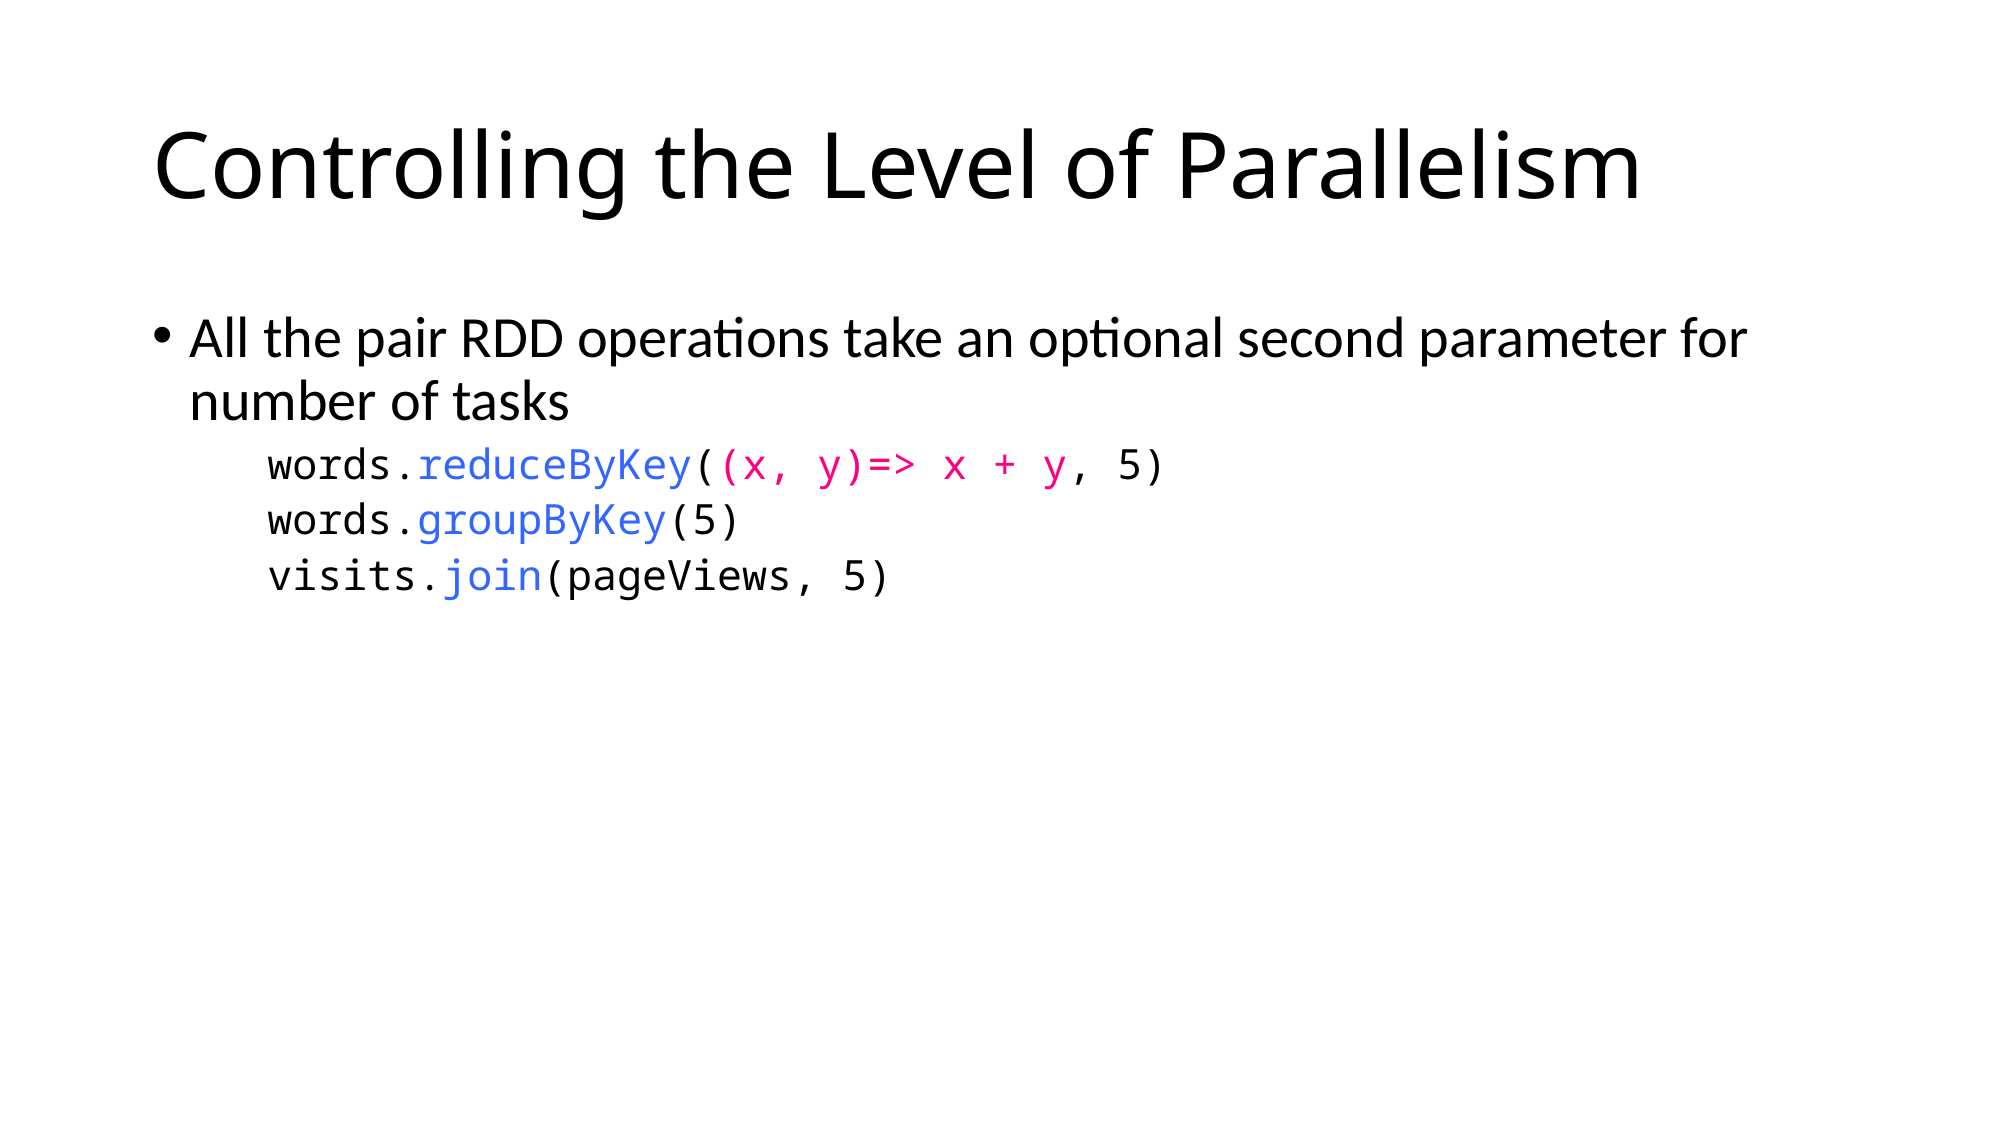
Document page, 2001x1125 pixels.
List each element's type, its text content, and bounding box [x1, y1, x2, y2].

title Controlling the Level of Parallelism [137, 59, 1863, 278]
list All the pair RDD operations take an optional second parameter for number of tasks words.reduceByKey((x, y)=> x + y, 5) words.groupByKey(5) visits.join(pageViews, 5) [137, 299, 1863, 1014]
